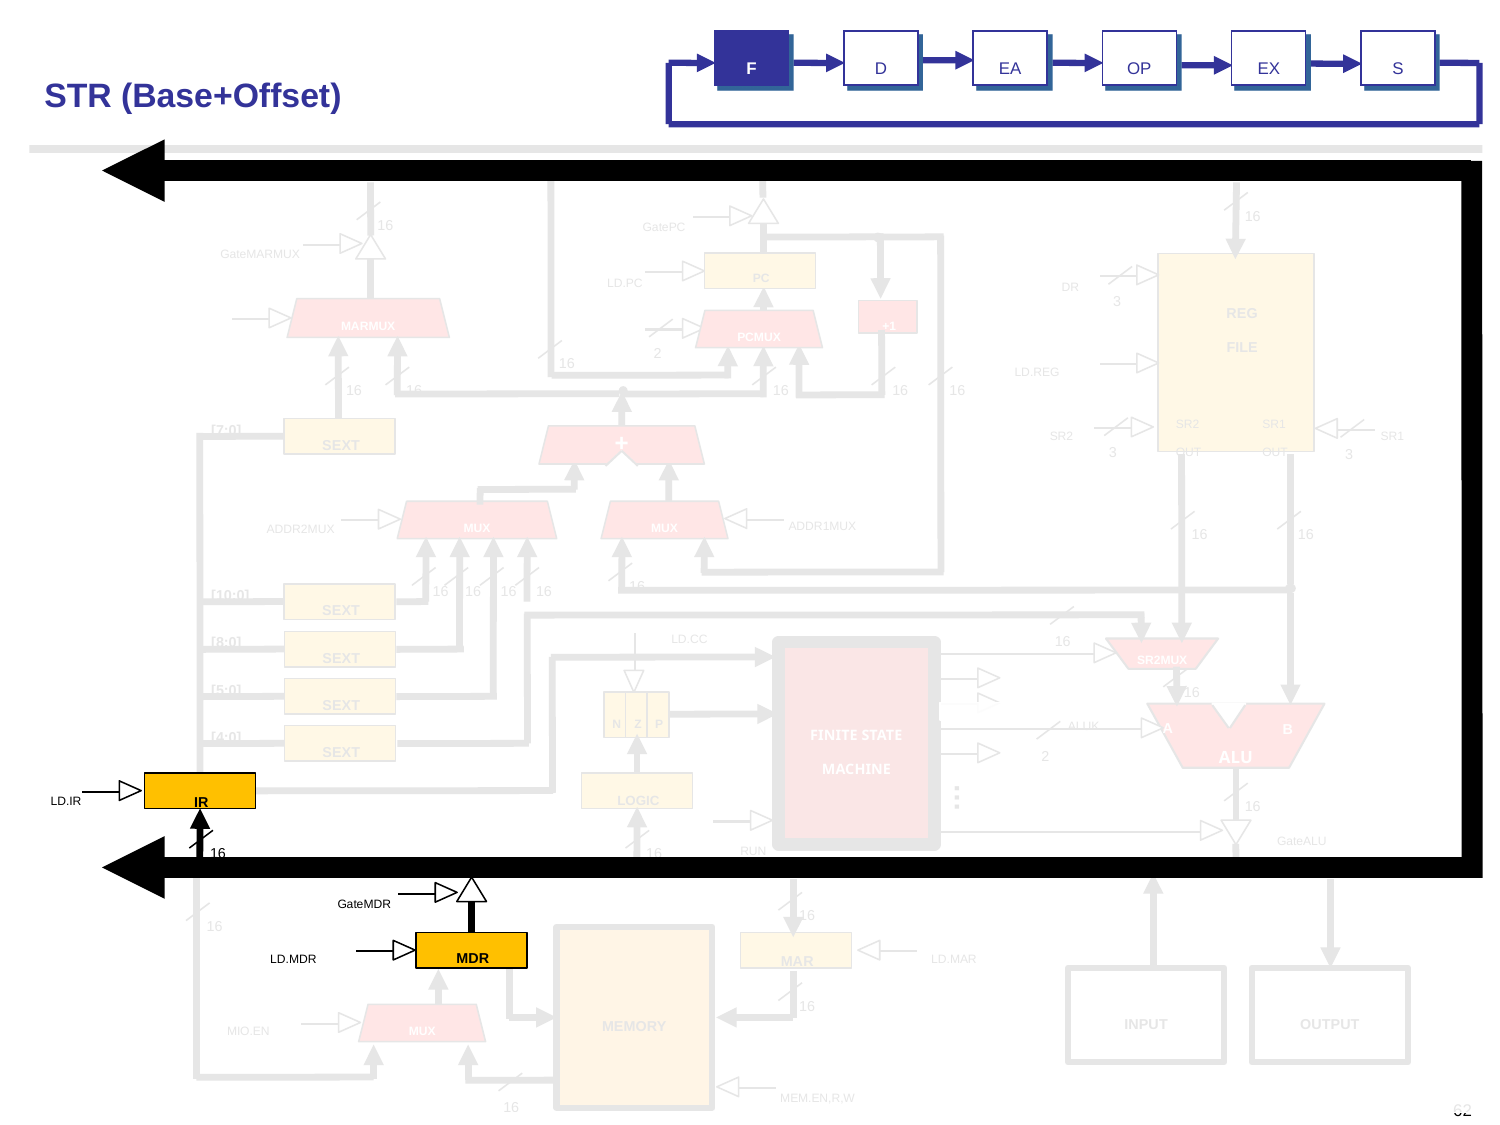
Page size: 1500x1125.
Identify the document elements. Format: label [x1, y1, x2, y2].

text_box [10, 0, 1488, 1125]
